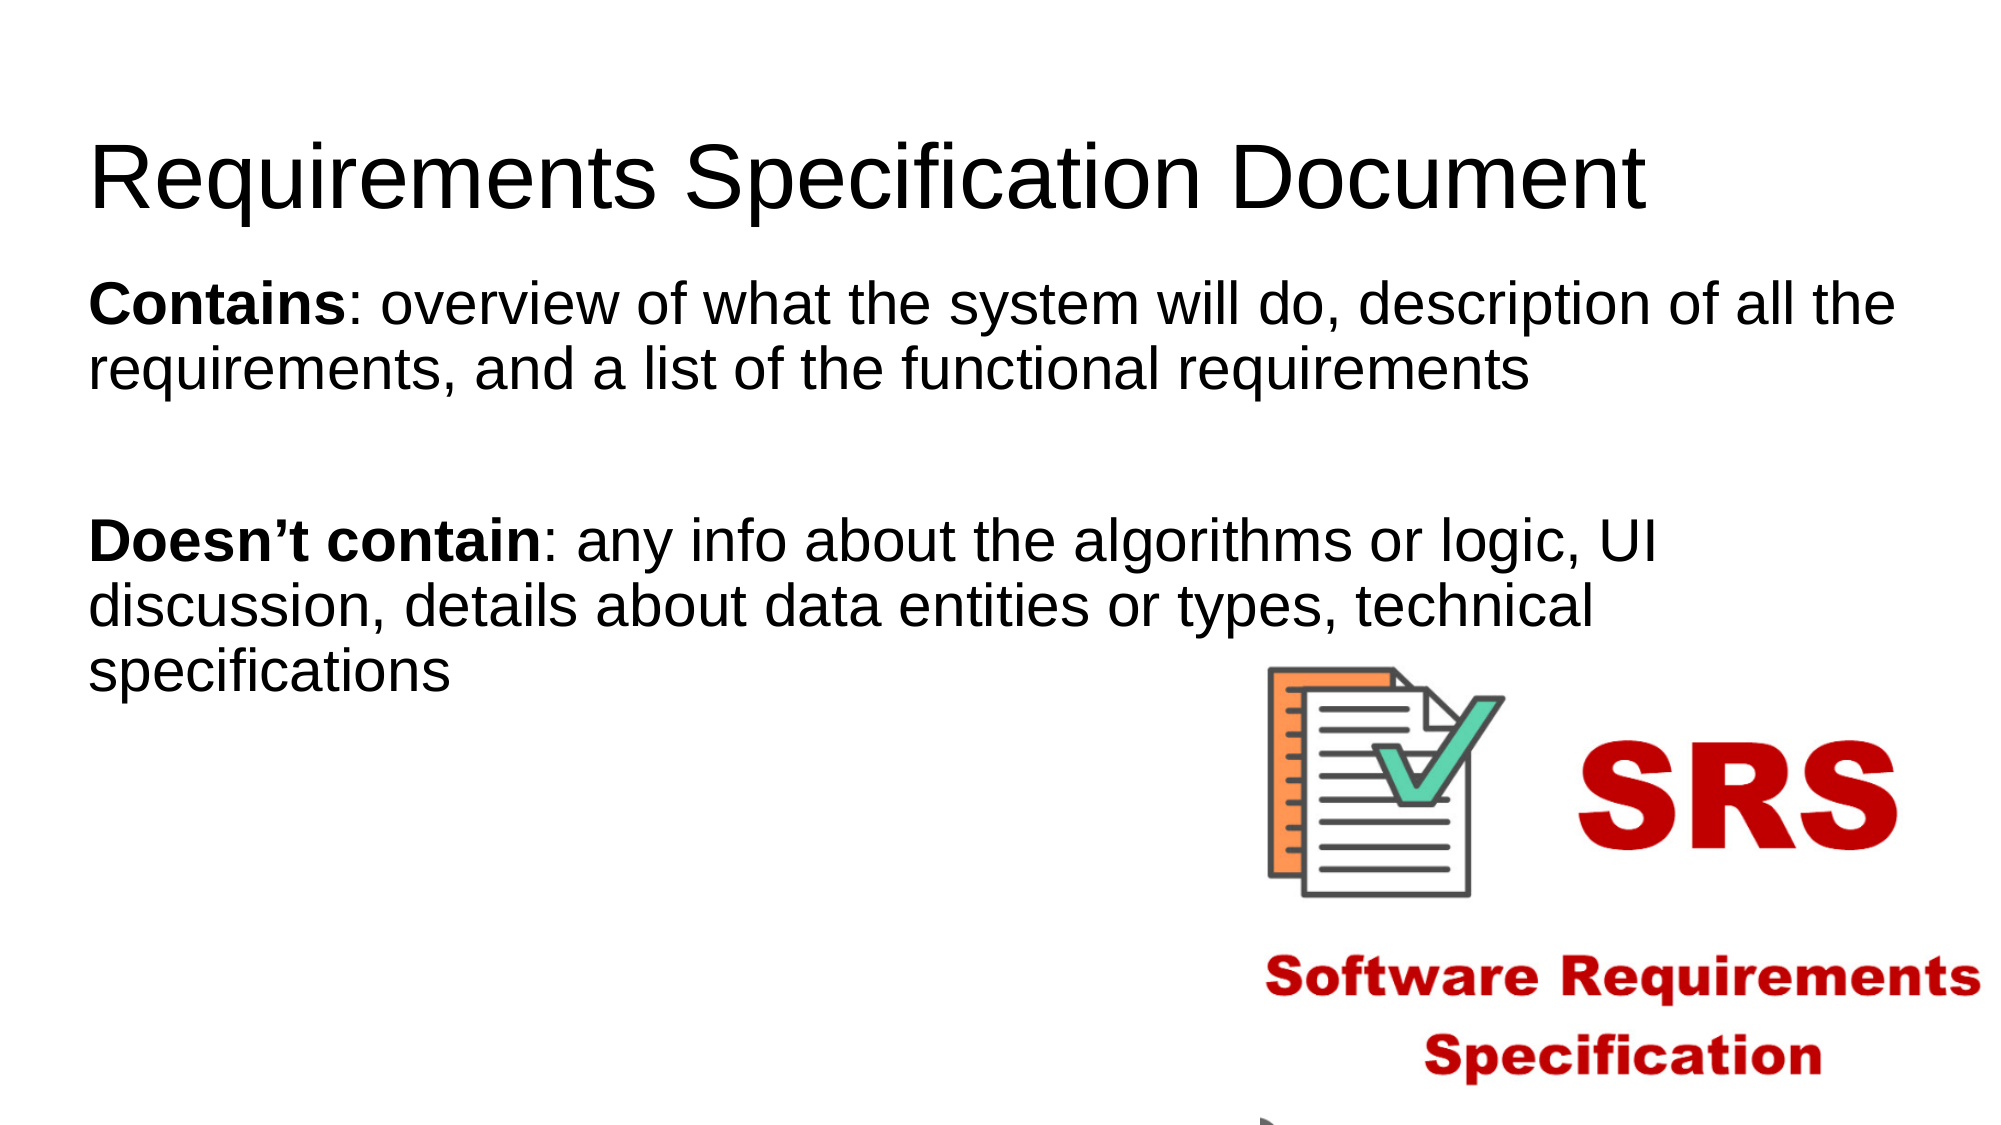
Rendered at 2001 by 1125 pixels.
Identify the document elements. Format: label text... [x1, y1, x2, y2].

picture [1259, 660, 1993, 1125]
list Contains: overview of what the system will do, description of all the requirements, and a list of the functional requirements Doesn’t contain: any info about the algorithms or logic, UI discussion, details about data entities or types, technical specifications [68, 252, 1932, 1000]
title Requirements Specification Document [68, 97, 1932, 223]
